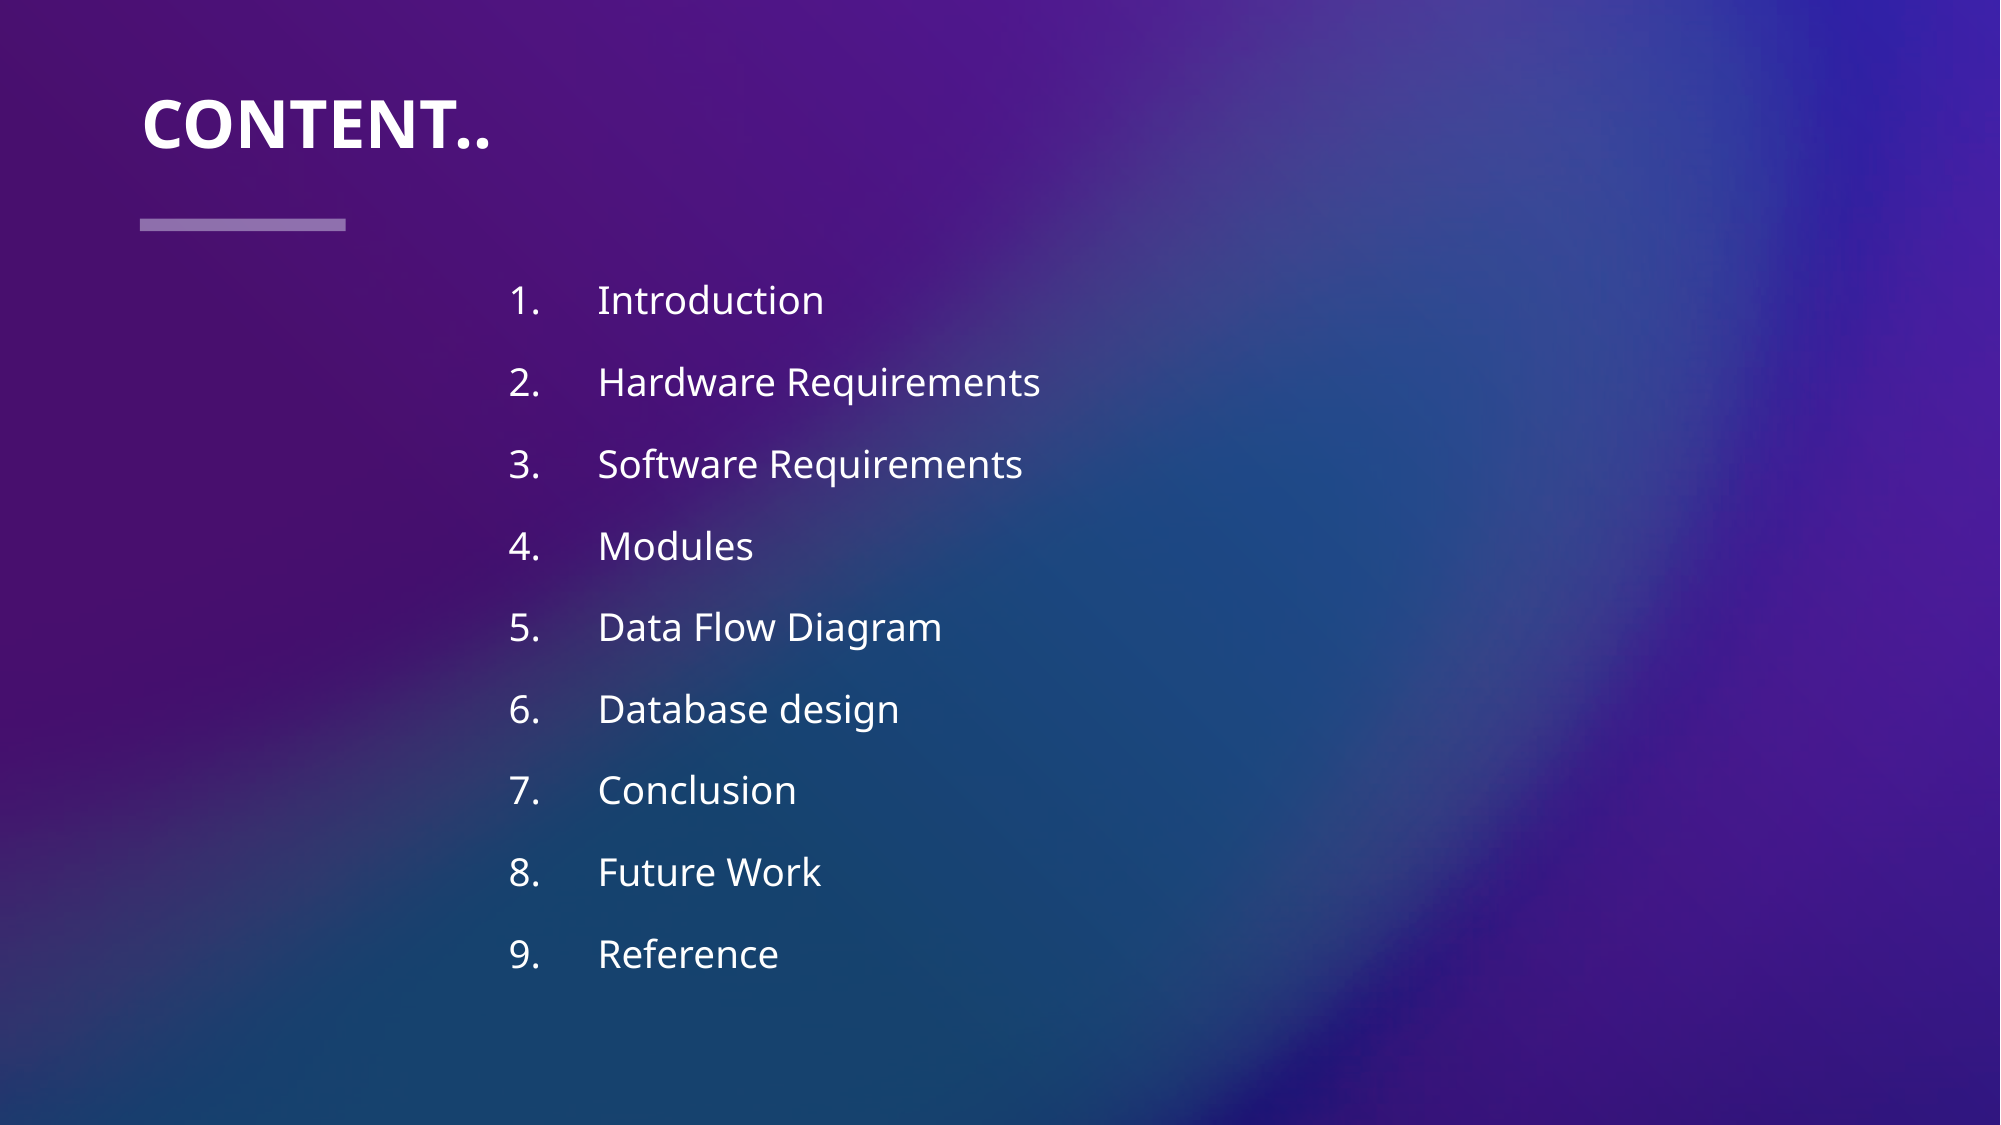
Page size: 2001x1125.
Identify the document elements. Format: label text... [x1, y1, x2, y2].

title Content.. [125, 72, 1850, 169]
list Introduction Hardware Requirements Software Requirements Modules Data Flow Diagram Database design Conclusion Future Work Reference [493, 245, 1850, 991]
